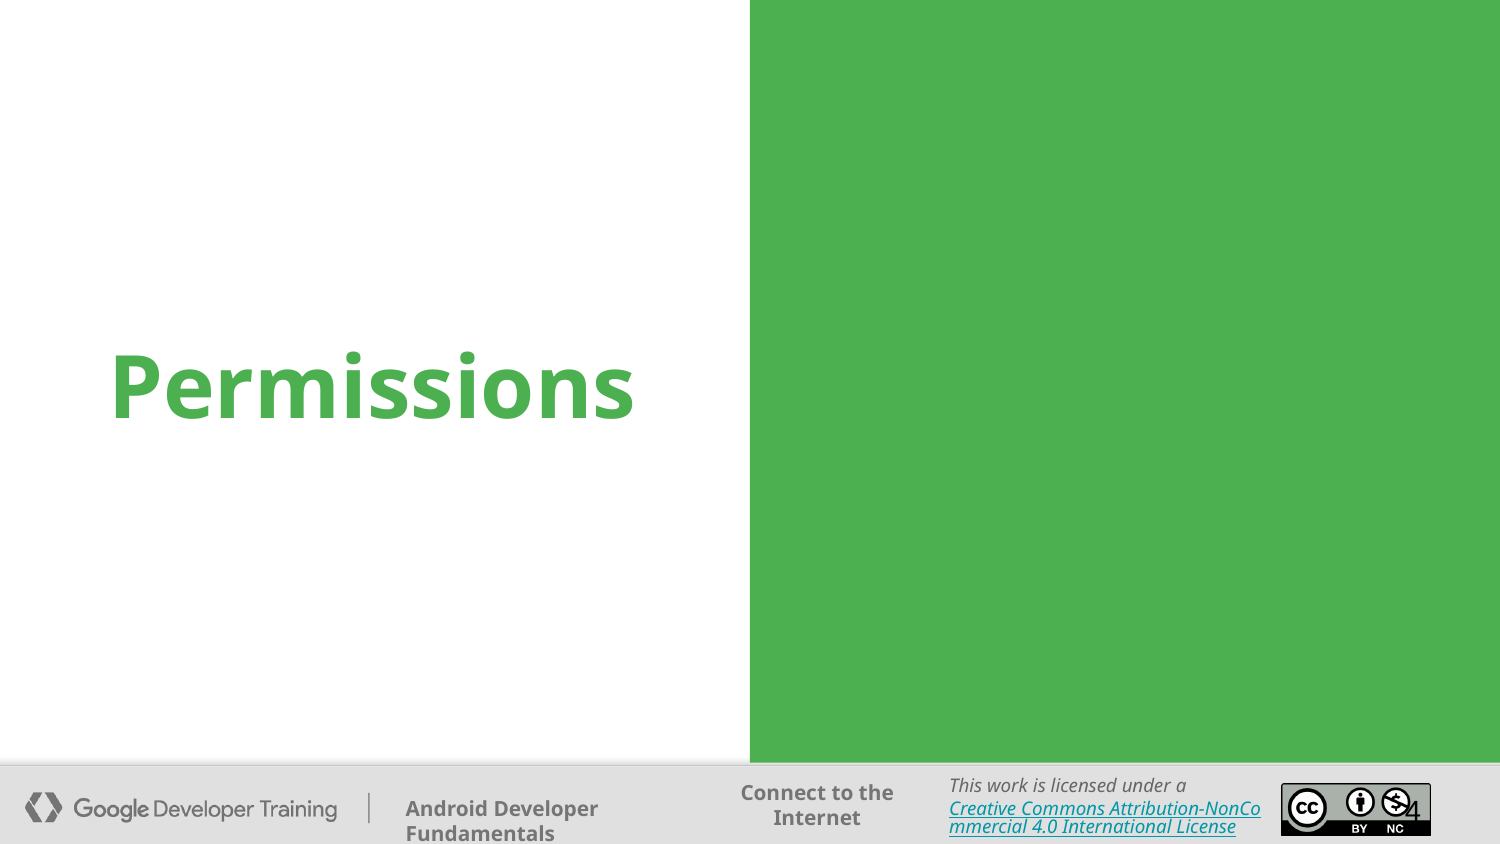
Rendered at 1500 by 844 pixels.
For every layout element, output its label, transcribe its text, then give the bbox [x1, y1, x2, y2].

slide_number ‹#› [1389, 777, 1480, 842]
picture [0, 0, 1500, 844]
title Permissions [43, 202, 702, 557]
